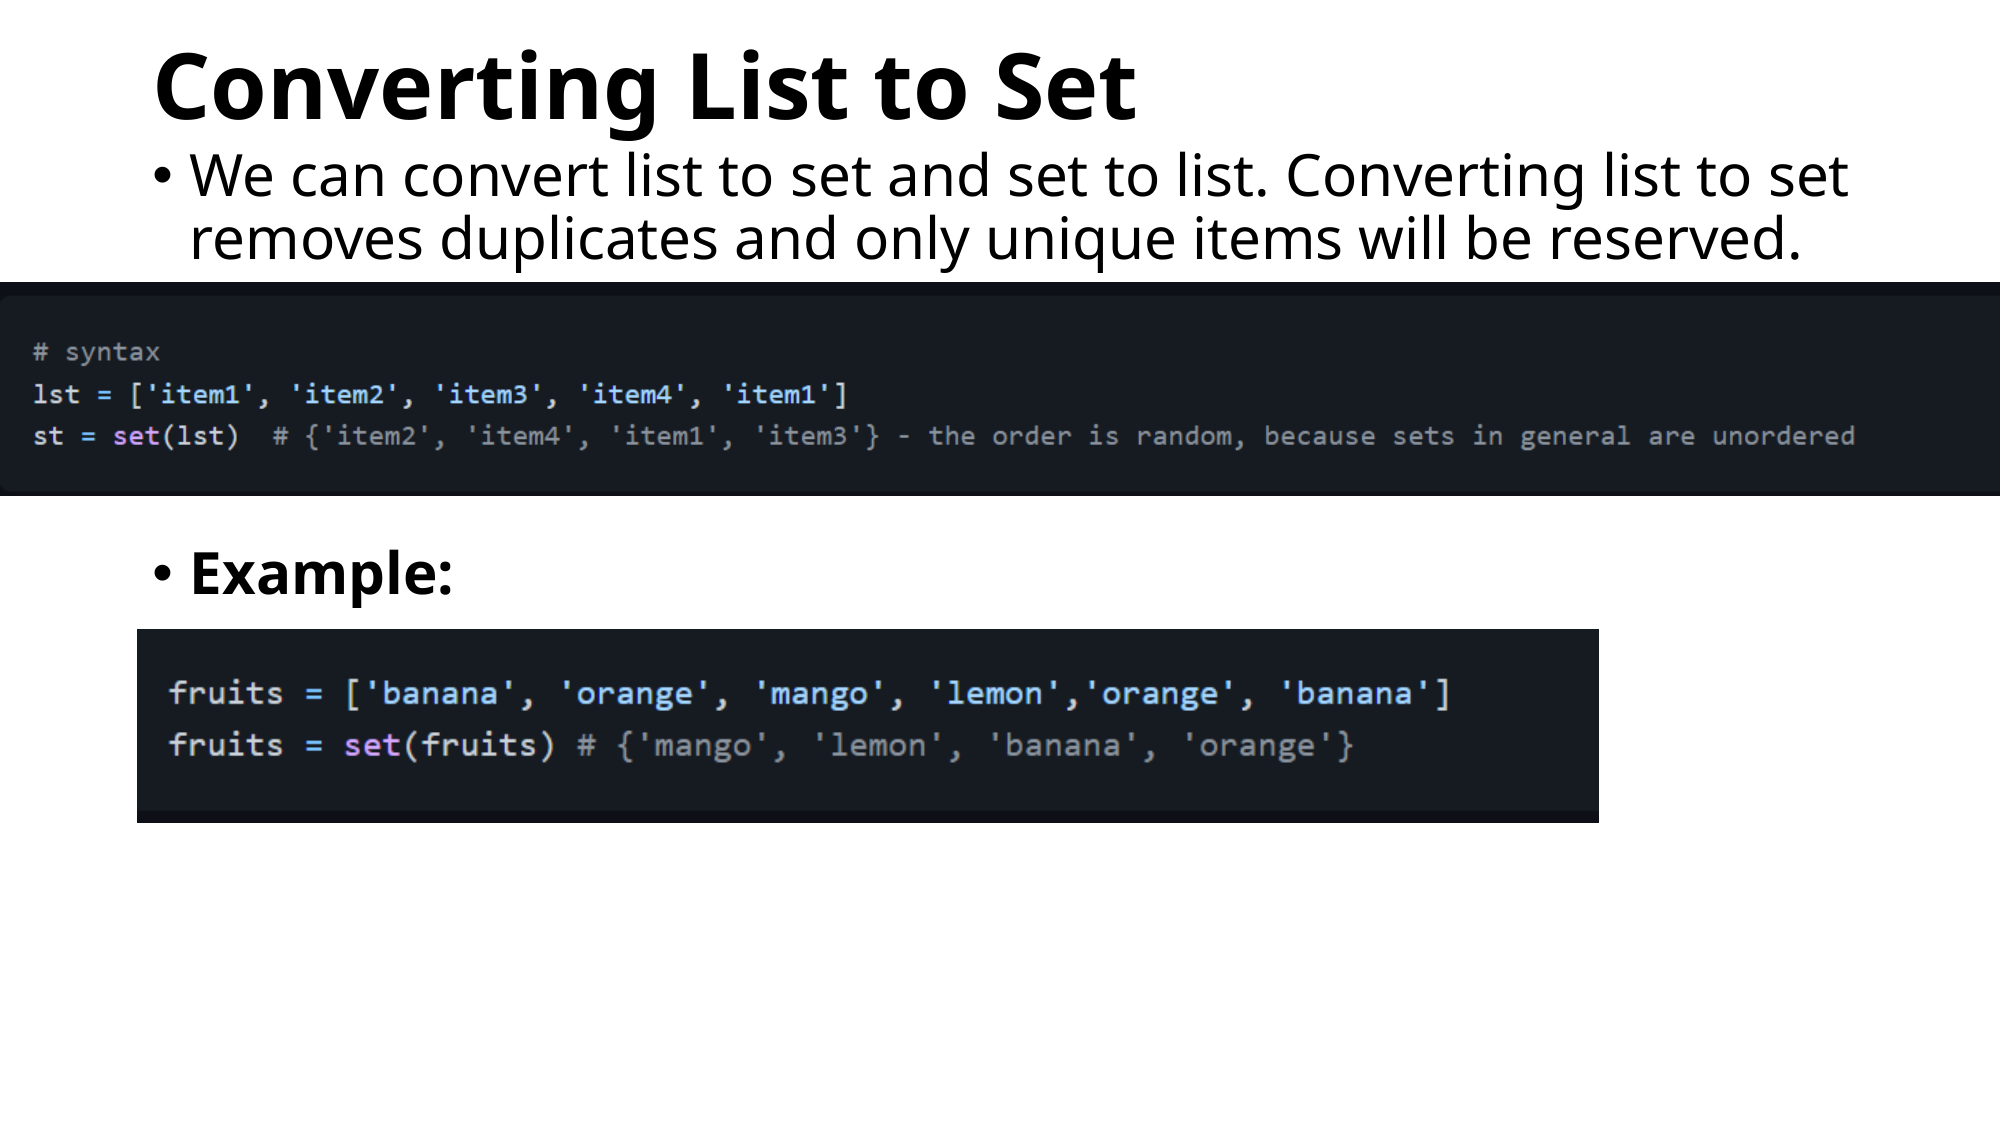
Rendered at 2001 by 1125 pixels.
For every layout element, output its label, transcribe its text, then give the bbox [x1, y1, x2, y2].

list We can convert list to set and set to list. Converting list to set removes duplicates and only unique items will be reserved. Example: [137, 496, 1984, 1109]
list We can convert list to set and set to list. Converting list to set removes duplicates and only unique items will be reserved. Example: [137, 138, 1984, 282]
title Converting List to Set [137, 0, 1863, 138]
picture [137, 629, 1600, 823]
picture [0, 282, 2000, 496]
